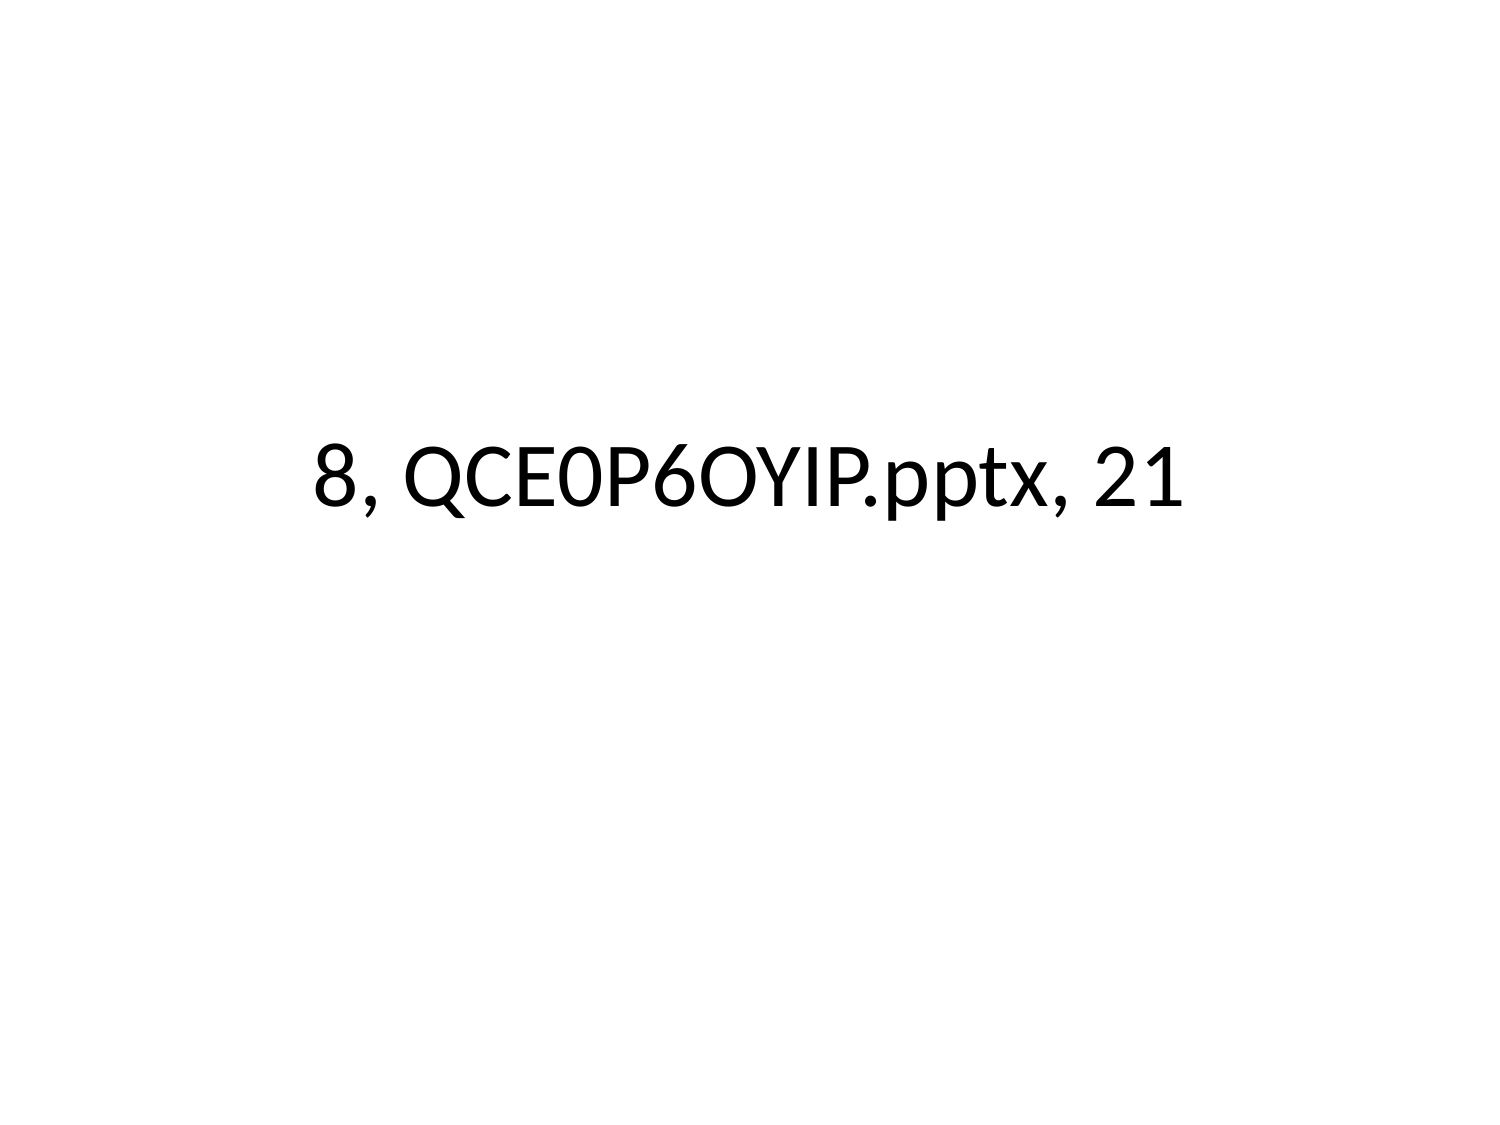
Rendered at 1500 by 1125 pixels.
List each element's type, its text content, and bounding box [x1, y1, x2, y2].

title 8, QCE0P6OYIP.pptx, 21 [112, 349, 1388, 591]
